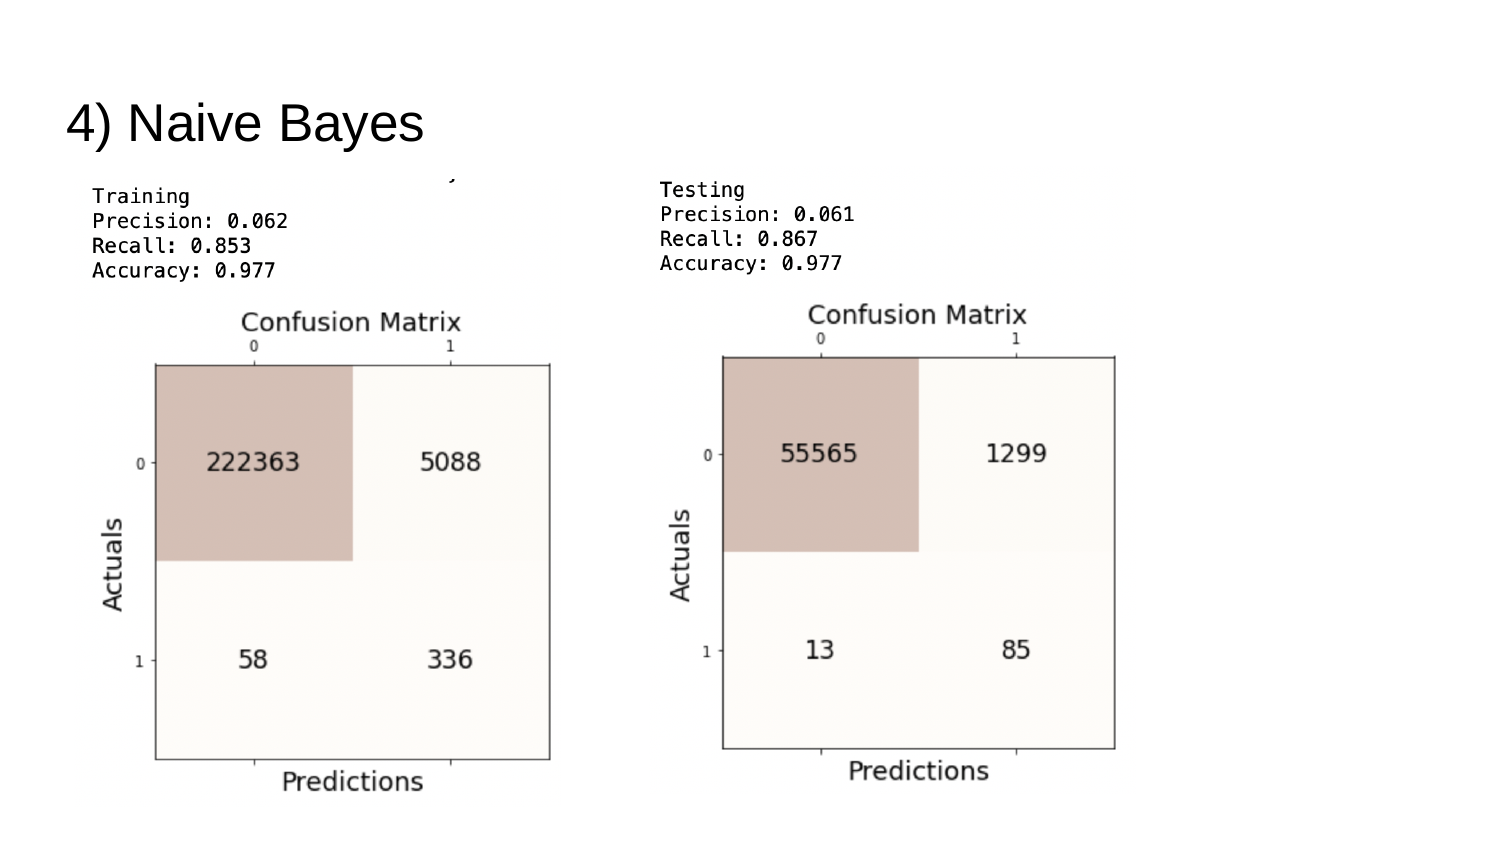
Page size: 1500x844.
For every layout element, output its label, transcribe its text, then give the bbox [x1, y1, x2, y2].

picture [74, 179, 561, 807]
picture [649, 166, 1136, 794]
title 4) Naive Bayes [51, 72, 1449, 167]
